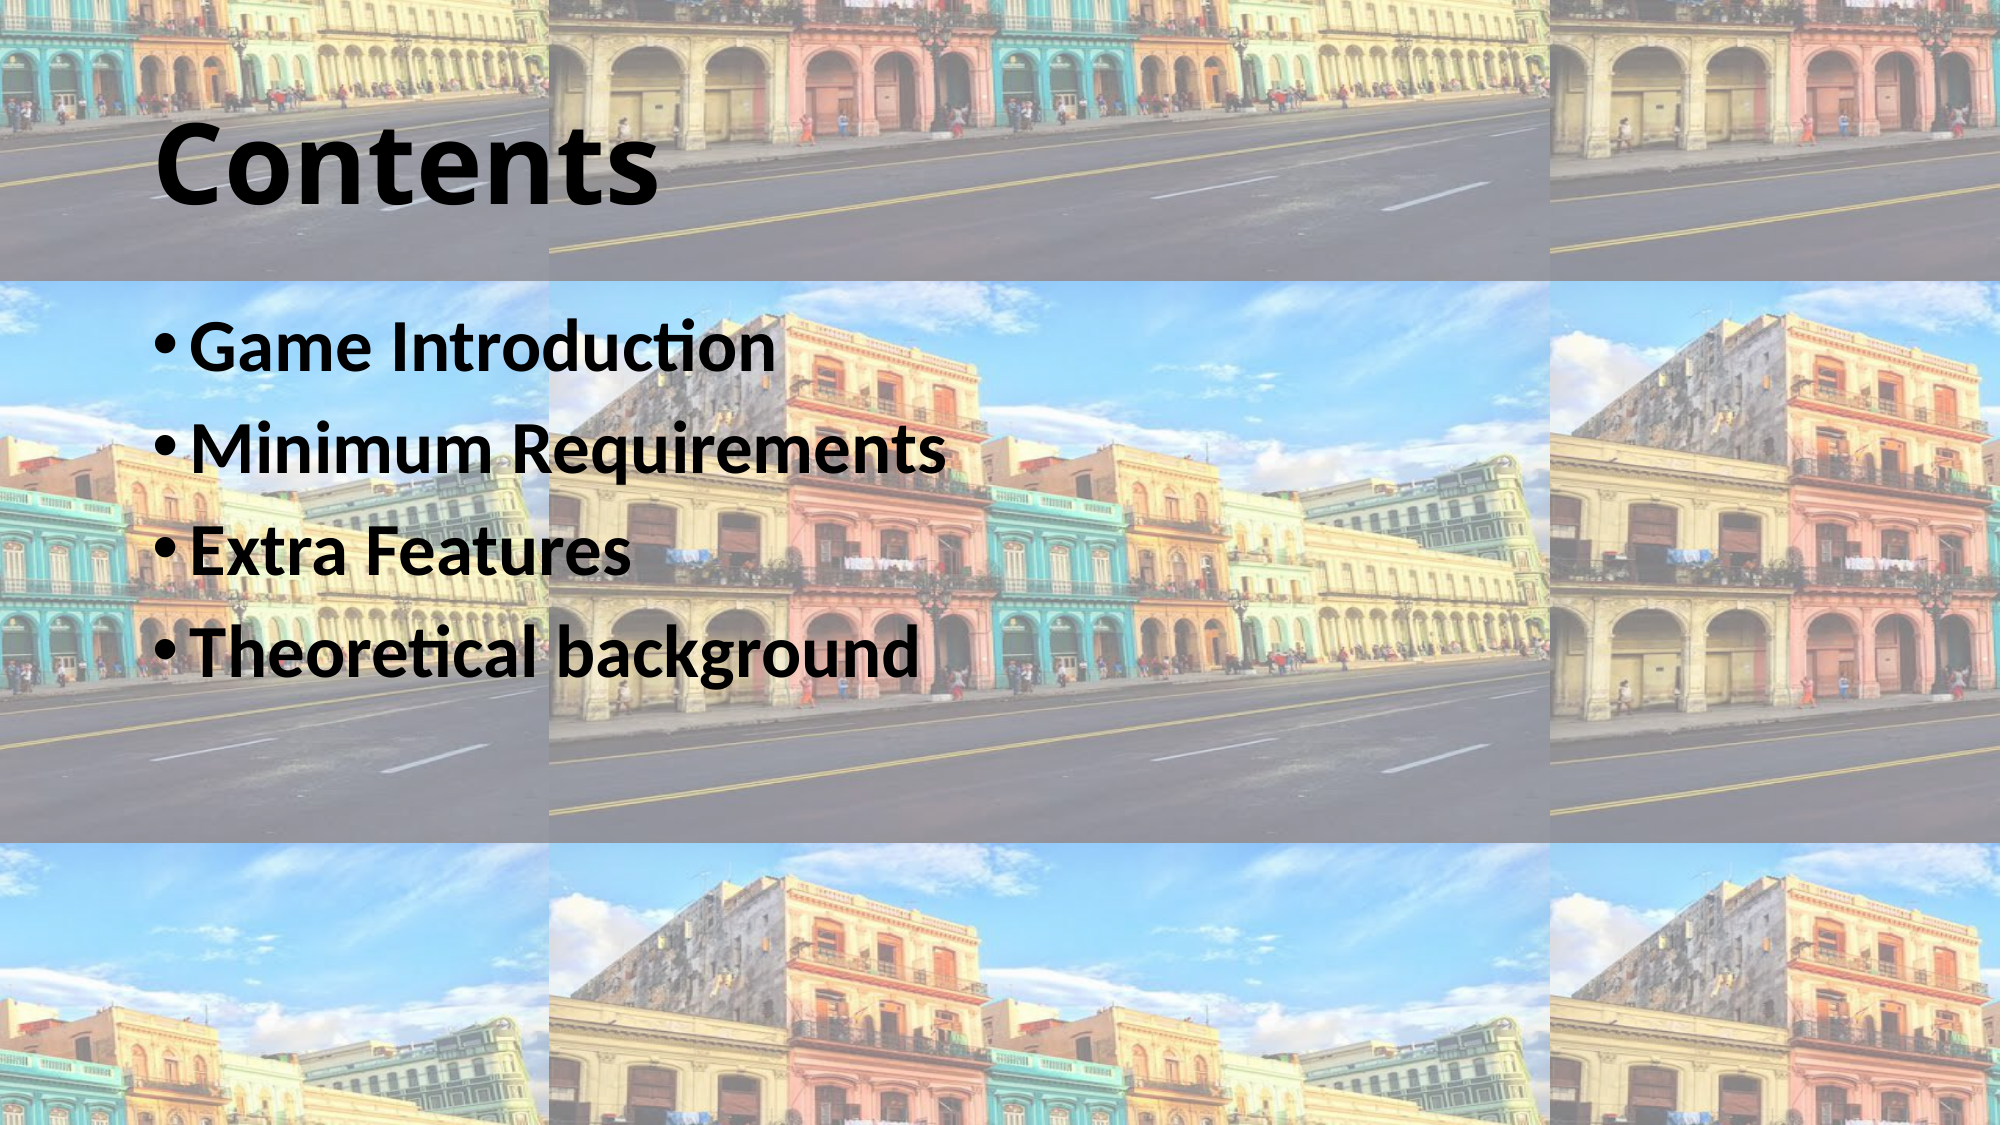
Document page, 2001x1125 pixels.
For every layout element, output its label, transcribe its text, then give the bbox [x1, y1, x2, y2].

list Game Introduction Minimum Requirements Extra Features Theoretical background [137, 299, 1863, 1014]
title Contents [137, 59, 1863, 278]
